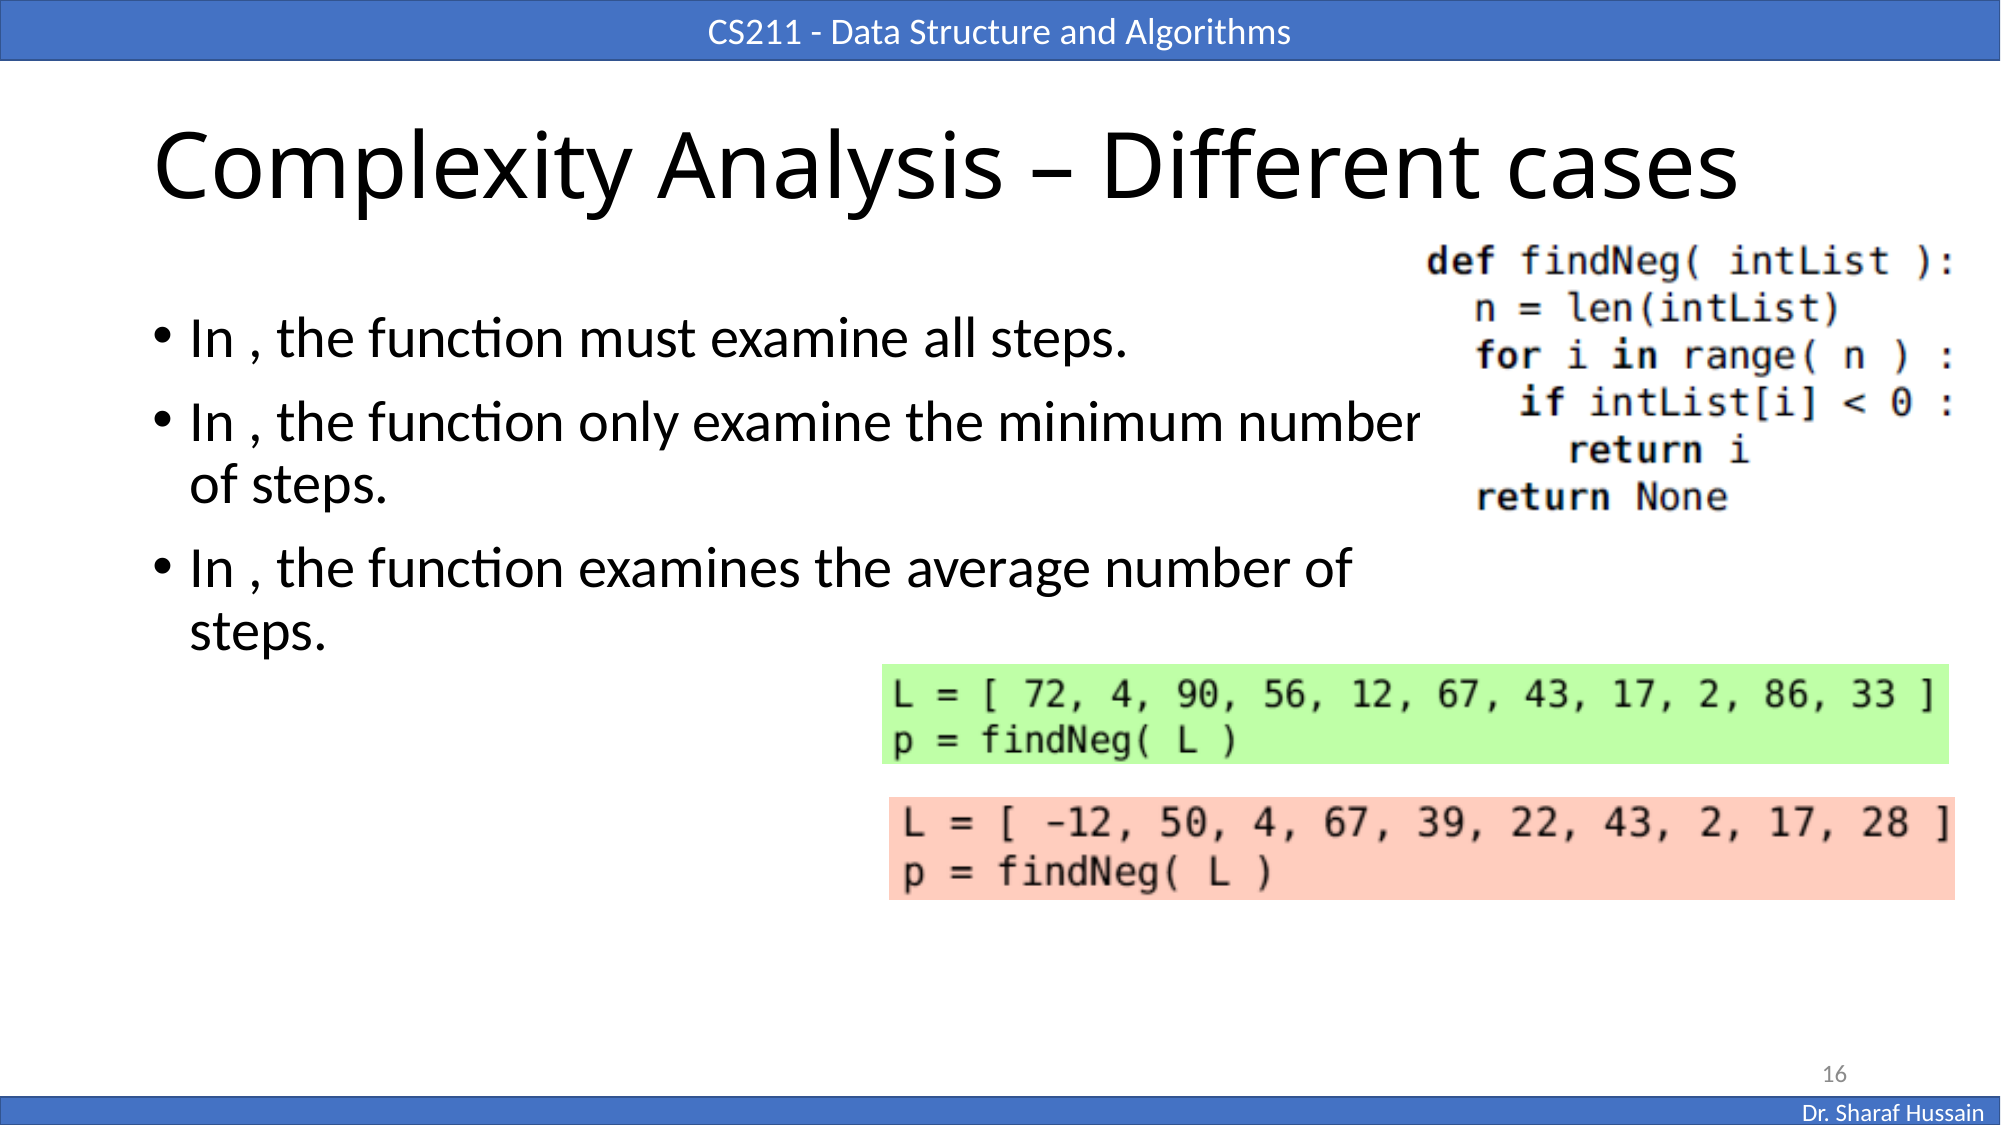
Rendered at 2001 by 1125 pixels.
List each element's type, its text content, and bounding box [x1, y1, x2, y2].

picture [1420, 232, 1965, 524]
title Complexity Analysis – Different cases [137, 59, 1863, 278]
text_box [1420, 232, 1963, 522]
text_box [882, 663, 1947, 762]
slide_number 16 [1412, 1042, 1863, 1103]
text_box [888, 797, 1953, 898]
